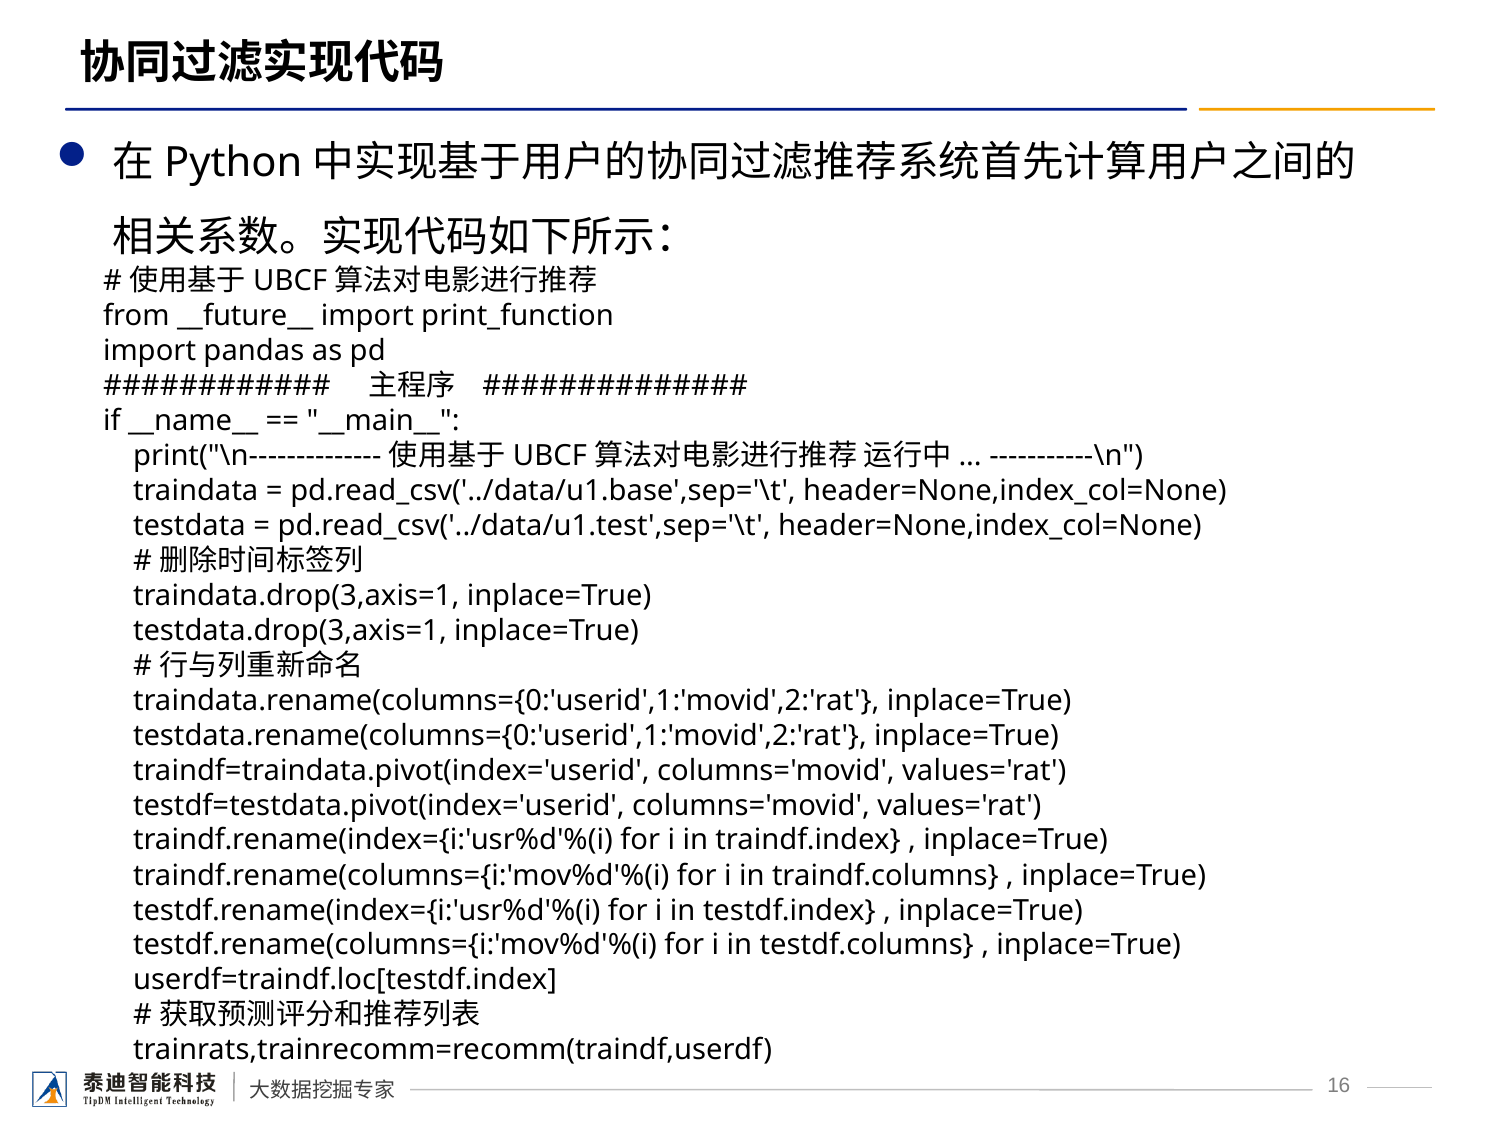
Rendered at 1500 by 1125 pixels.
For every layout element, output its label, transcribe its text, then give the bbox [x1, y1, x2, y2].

list 在Python中实现基于用户的协同过滤推荐系统首先计算用户之间的相关系数。实现代码如下所示： [41, 101, 1412, 266]
title 协同过滤实现代码 [64, 25, 1430, 97]
picture [29, 1062, 218, 1111]
text_box #使用基于UBCF算法对电影进行推荐 from __future__ import print_function import pandas as pd ############ 主程序 ############## if __name__ == "__main__": print("\n--------------使用基于UBCF算法对电影进行推荐 运行中... -----------\n") traindata = pd.read_csv('../data/u1.base',sep='\t', header=None,index_col=None) testdata = pd.read_csv('../data/u1.test',sep='\t', header=None,index_col=None) #删除时间标签列 traindata.drop(3,axis=1, inplace=True) testdata.drop(3,axis=1, inplace=True) #行与列重新命名 traindata.rename(columns={0:'userid',1:'movid',2:'rat'}, inplace=True) testdata.rename(columns={0:'userid',1:'movid',2:'rat'}, inplace=True) traindf=traindata.pivot(index='userid', columns='movid', values='rat') testdf=testdata.pivot(index='userid', columns='movid', values='rat') traindf.rename(index={i:'usr%d'%(i) for i in traindf.index} , inplace=True) traindf.rename(columns={i:'mov%d'%(i) for i in traindf.columns} , inplace=True) testdf.rename(index={i:'usr%d'%(i) for i in testdf.index} , inplace=True) testdf.rename(columns={i:'mov%d'%(i) for i in testdf.columns} , inplace=True) userdf=traindf.loc[testdf.index] #获取预测评分和推荐列表 trainrats,trainrecomm=recomm(traindf,userdf) [88, 254, 1388, 1073]
